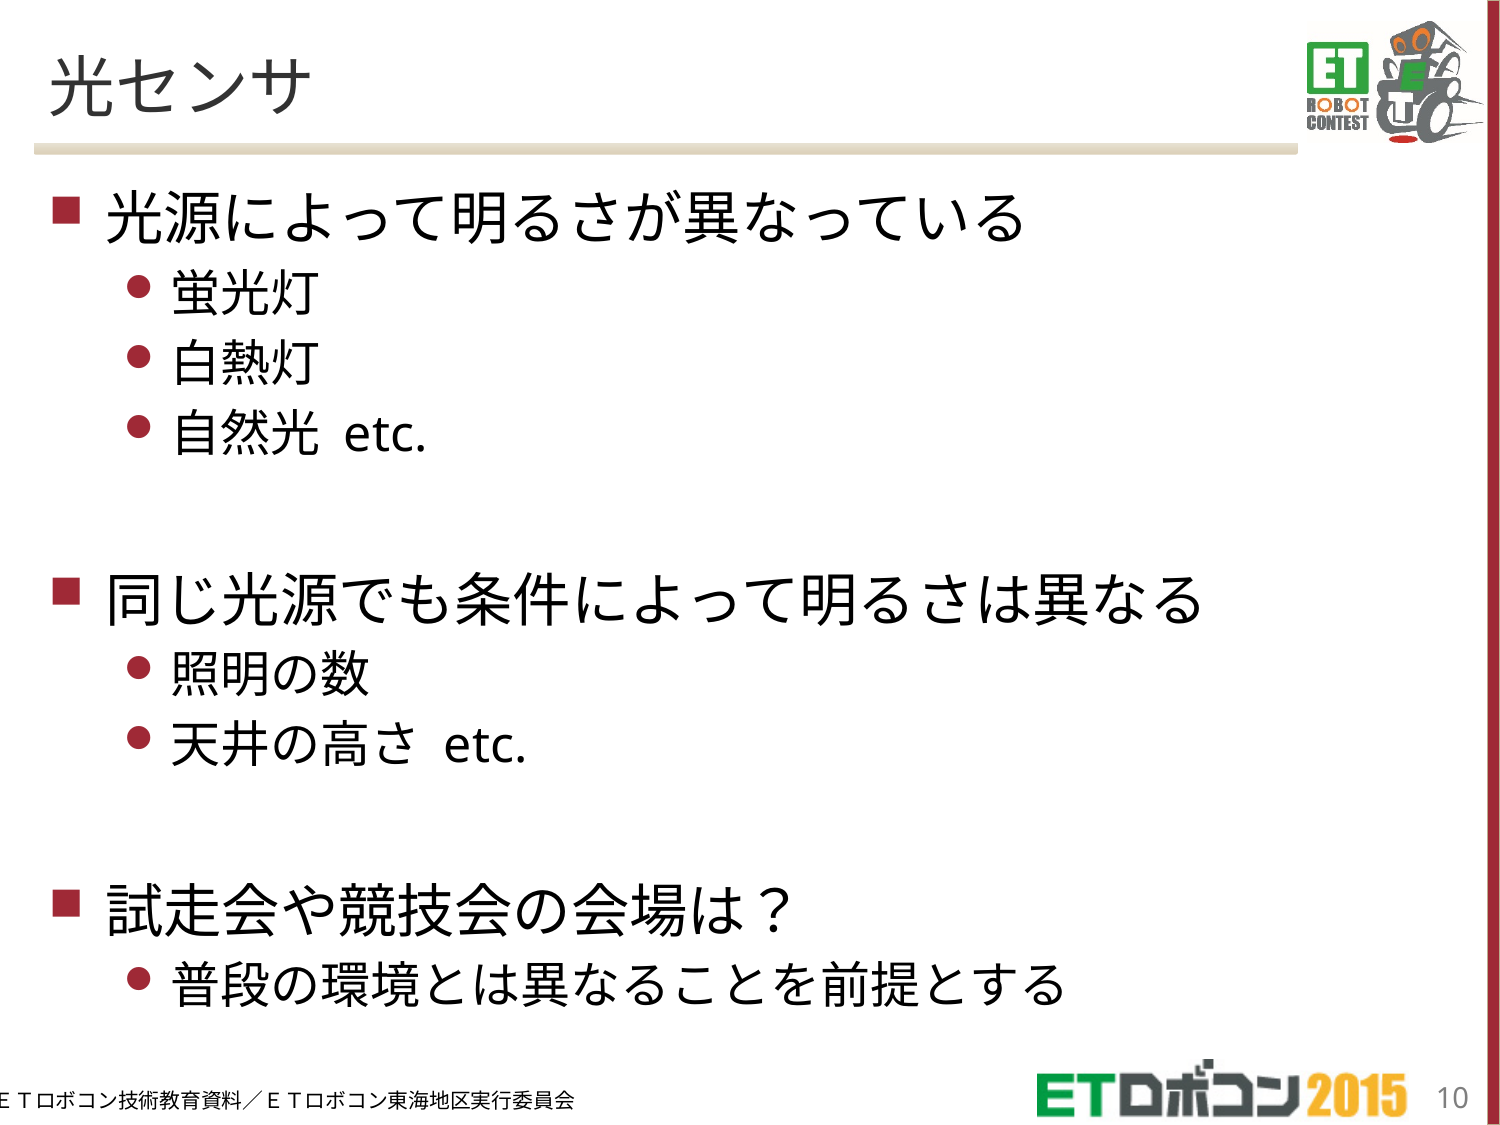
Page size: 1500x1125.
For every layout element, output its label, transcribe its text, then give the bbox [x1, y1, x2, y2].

slide_number 9 [1406, 1072, 1485, 1125]
title 光センサ [33, 30, 1295, 139]
list 光源によって明るさが異なっている 蛍光灯 白熱灯 自然光 etc. 同じ光源でも条件によって明るさは異なる 照明の数 天井の高さ etc. 試走会や競技会の会場は？ 普段の環境とは異なることを前提とする [33, 173, 1477, 1057]
picture [1037, 1059, 1409, 1124]
picture [1307, 21, 1484, 143]
